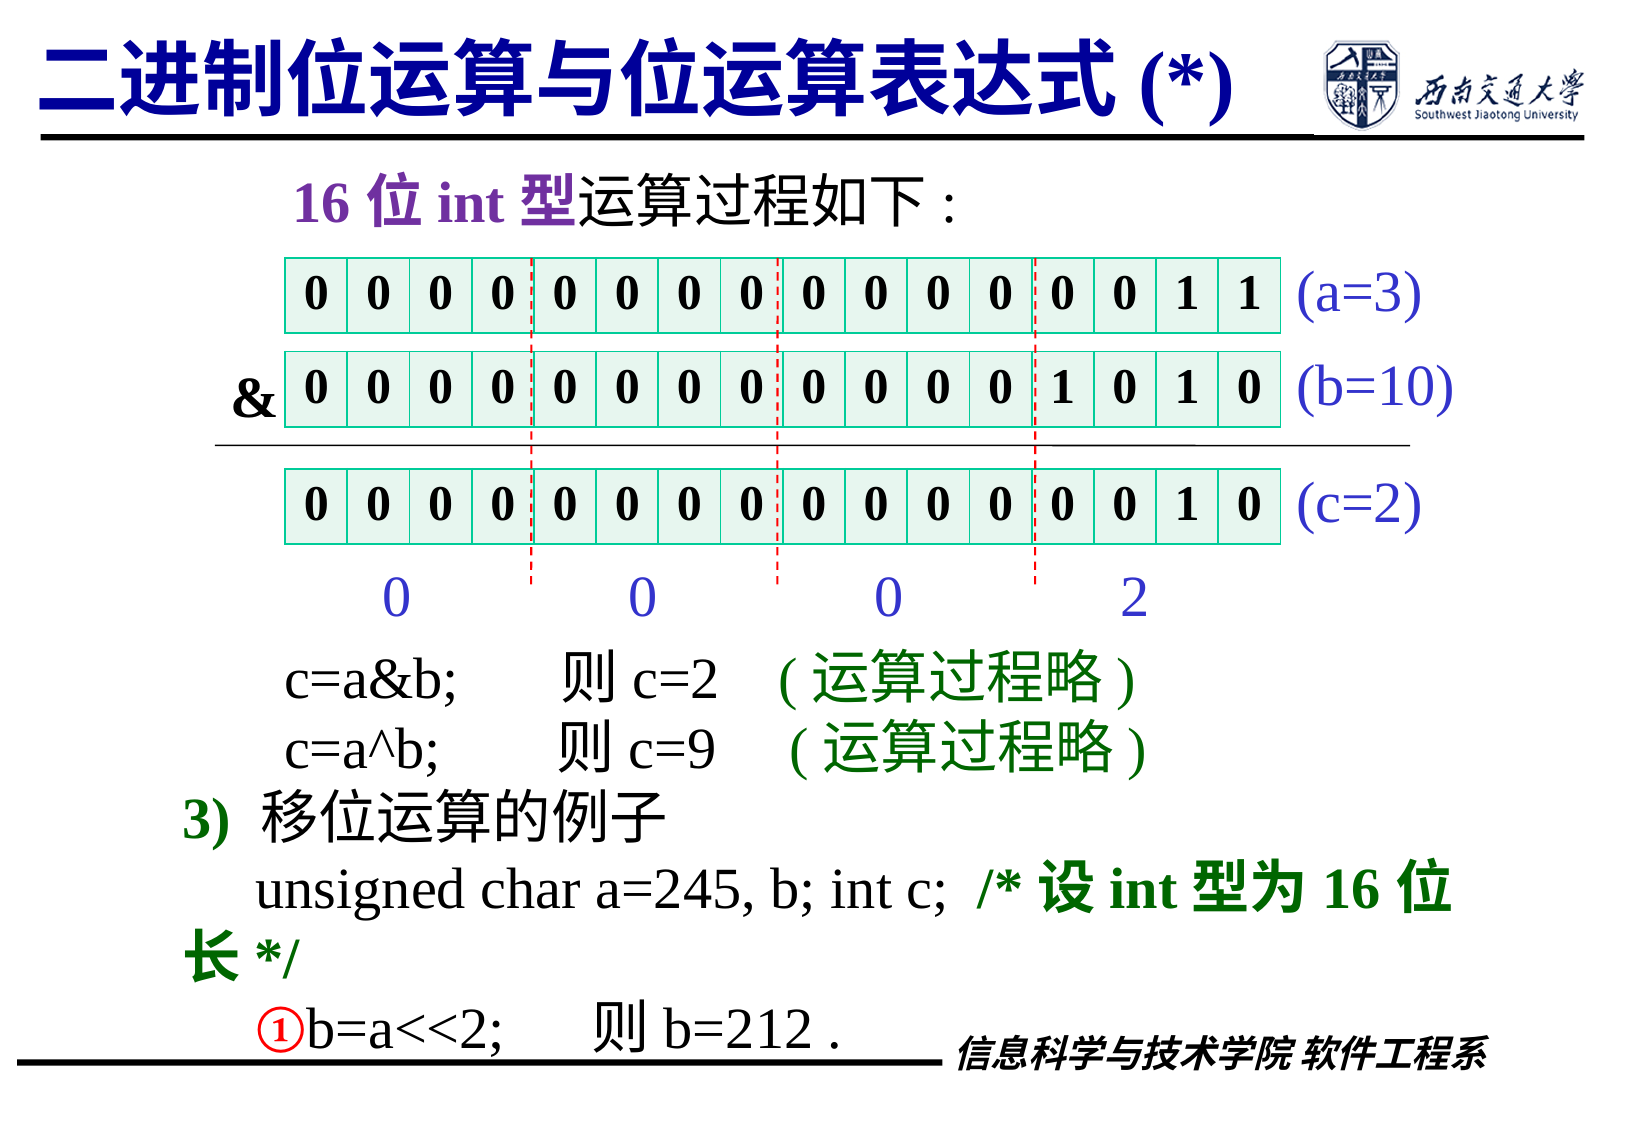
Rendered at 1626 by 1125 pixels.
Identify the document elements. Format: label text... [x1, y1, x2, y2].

table_header 1 [1157, 259, 1217, 332]
table_header 1 [1157, 352, 1217, 426]
table_header 1 [1157, 470, 1217, 543]
table_header 1 [1219, 259, 1280, 332]
table_header 0 [410, 422, 471, 426]
text_box (c=2) [1281, 457, 1516, 542]
table_header 0 [1095, 470, 1155, 543]
table_header 0 [410, 259, 471, 332]
table_header 0 [721, 470, 782, 543]
table_header 0 [410, 352, 471, 421]
text_box 0 [613, 550, 673, 632]
text_box 2 [1105, 550, 1165, 632]
table_header 0 [348, 470, 409, 543]
text_box 0 [859, 550, 919, 632]
table_header 0 [348, 352, 409, 426]
table_header 0 [286, 259, 346, 332]
table_header 0 [784, 259, 844, 332]
picture [1403, 30, 1595, 135]
table_header 0 [535, 422, 595, 426]
table_header 0 [846, 352, 906, 421]
table_header 0 [659, 470, 720, 543]
table_header 0 [970, 352, 1031, 421]
text_box c=a&b; 则c=2 (运算过程略) c=a^b; 则c=9 (运算过程略) 3) 移位运算的例子 unsigned char a=245, b; int c; /*设int型为16位长*/ ①b=a<<2; 则b=212 . [167, 632, 1522, 1068]
table_header 0 [535, 259, 595, 332]
table_header 0 [535, 352, 595, 421]
table_header 0 [410, 470, 471, 543]
table_header 0 [286, 470, 346, 543]
table_header 0 [473, 470, 533, 543]
table_header 0 [659, 422, 720, 426]
table_header 0 [970, 259, 1031, 332]
table_header 0 [721, 422, 776, 426]
table_header 0 [784, 470, 844, 543]
table_header 0 [721, 259, 782, 332]
table_header 0 [1033, 259, 1093, 332]
table_header 0 [1033, 470, 1093, 543]
table_header 0 [597, 470, 657, 543]
table_header 0 [970, 470, 1031, 543]
table_header 0 [473, 259, 533, 332]
table_header 0 [846, 422, 906, 426]
table_header 0 [1219, 352, 1280, 426]
table_header 0 [659, 259, 720, 332]
text_box & [215, 351, 294, 437]
table_header 0 [908, 470, 969, 543]
table_header 0 [659, 352, 720, 421]
table_header 0 [597, 352, 657, 421]
table_header 0 [348, 259, 409, 332]
table_header 0 [597, 422, 657, 426]
table_header 0 [473, 422, 530, 426]
table_header 0 [1095, 352, 1155, 421]
table_header 1 [1033, 352, 1093, 421]
table_header 0 [721, 352, 782, 421]
table_header 0 [784, 352, 844, 421]
table_header 0 [784, 422, 844, 426]
text_box 16位int型运算过程如下: [161, 157, 1516, 242]
table_header 0 [473, 352, 533, 421]
table_header 0 [846, 259, 906, 332]
table_header 0 [535, 470, 595, 543]
table_header 0 [1219, 470, 1280, 543]
text_box (b=10) [1281, 339, 1516, 425]
table_header 0 [294, 352, 346, 426]
text_box 二进制位运算与位运算表达式(*) [21, 19, 1403, 145]
table_header 0 [846, 470, 906, 543]
text_box 0 [367, 550, 427, 632]
text_box (a=3) [1281, 246, 1504, 331]
table_header 0 [1095, 259, 1155, 332]
table_header 0 [597, 259, 657, 332]
table_header 0 [908, 259, 969, 332]
table_header 0 [908, 352, 969, 421]
